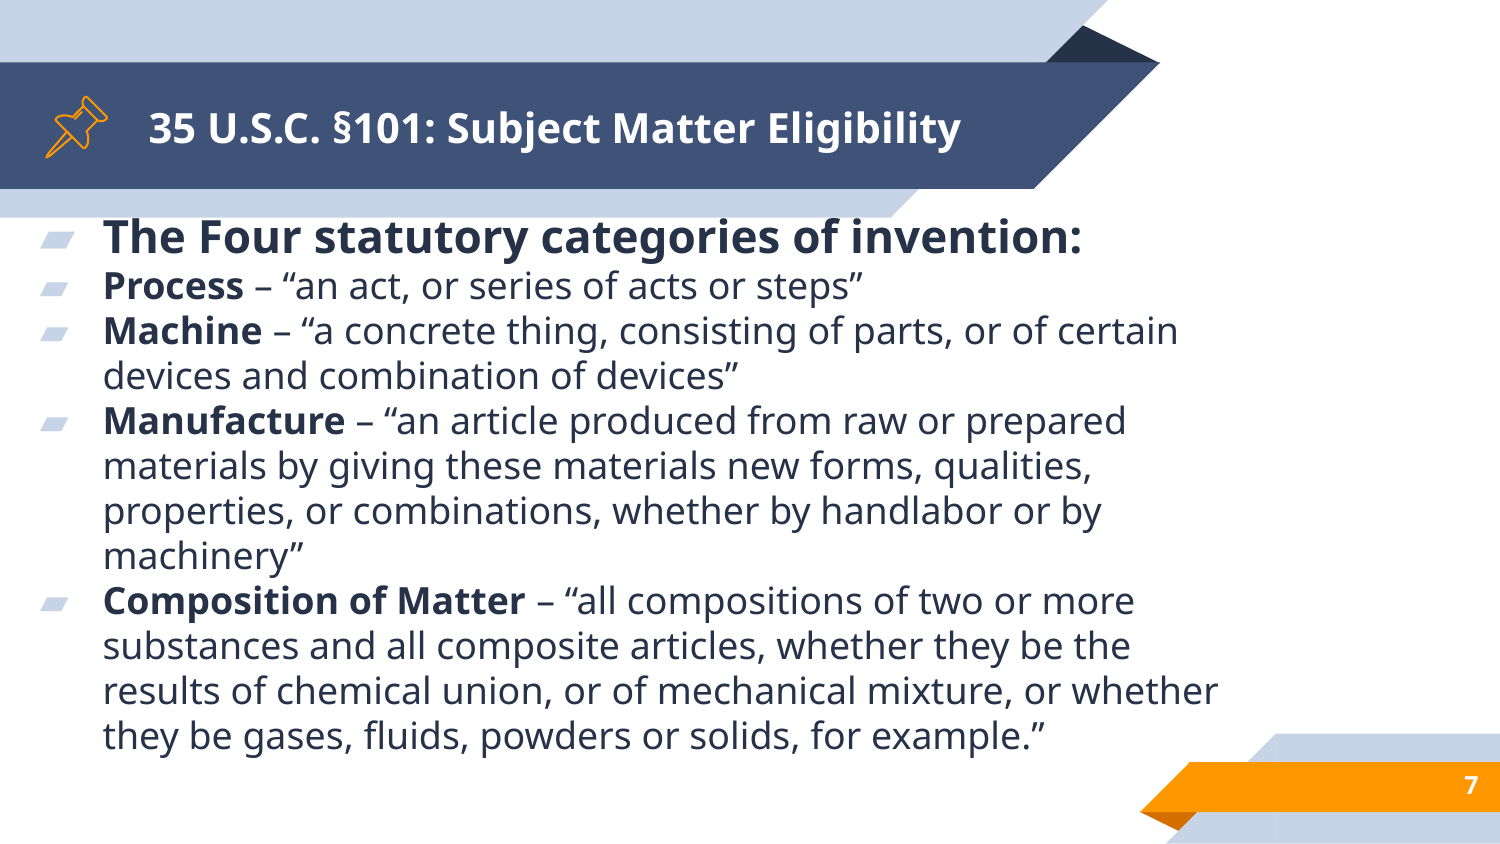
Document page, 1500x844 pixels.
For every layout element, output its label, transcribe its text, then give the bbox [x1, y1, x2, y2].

title 35 U.S.C. §101: Subject Matter Eligibility [133, 64, 1035, 190]
list The Four statutory categories of invention: Process – “an act, or series of acts or steps” Machine – “a concrete thing, consisting of parts, or of certain devices and combination of devices” Manufacture – “an article produced from raw or prepared materials by giving these materials new forms, qualities, properties, or combinations, whether by handlabor or by machinery” Composition of Matter – “all compositions of two or more substances and all composite articles, whether they be the results of chemical union, or of mechanical mixture, or whether they be gases, fluids, powders or solids, for example.” [12, 192, 1275, 772]
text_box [45, 96, 108, 158]
slide_number 7 [1249, 760, 1494, 813]
